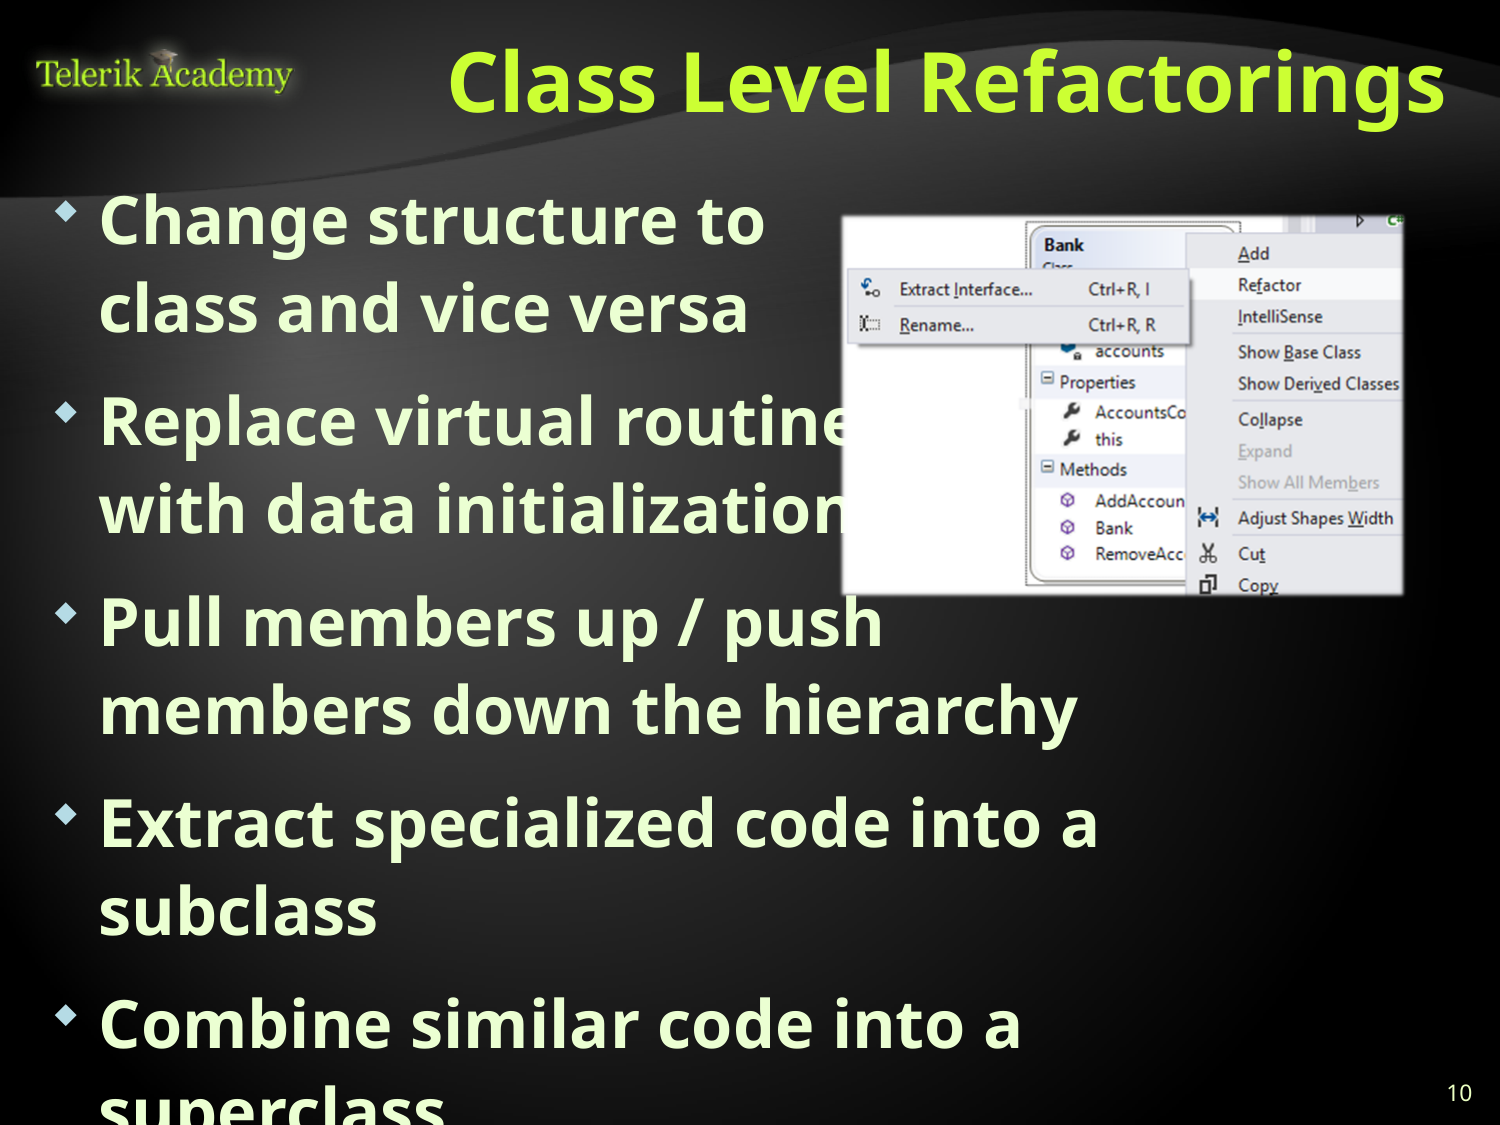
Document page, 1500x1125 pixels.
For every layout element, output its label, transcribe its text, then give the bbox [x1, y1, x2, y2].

picture [0, 0, 1500, 1125]
list Change structure to class and vice versa Replace virtual routines with data initialization Pull members up / push members down the hierarchy Extract specialized code into a subclass Combine similar code into a superclass [37, 162, 1375, 1100]
title Class Level Refactorings [16, 12, 1463, 163]
slide_number 10 [1412, 1074, 1488, 1113]
